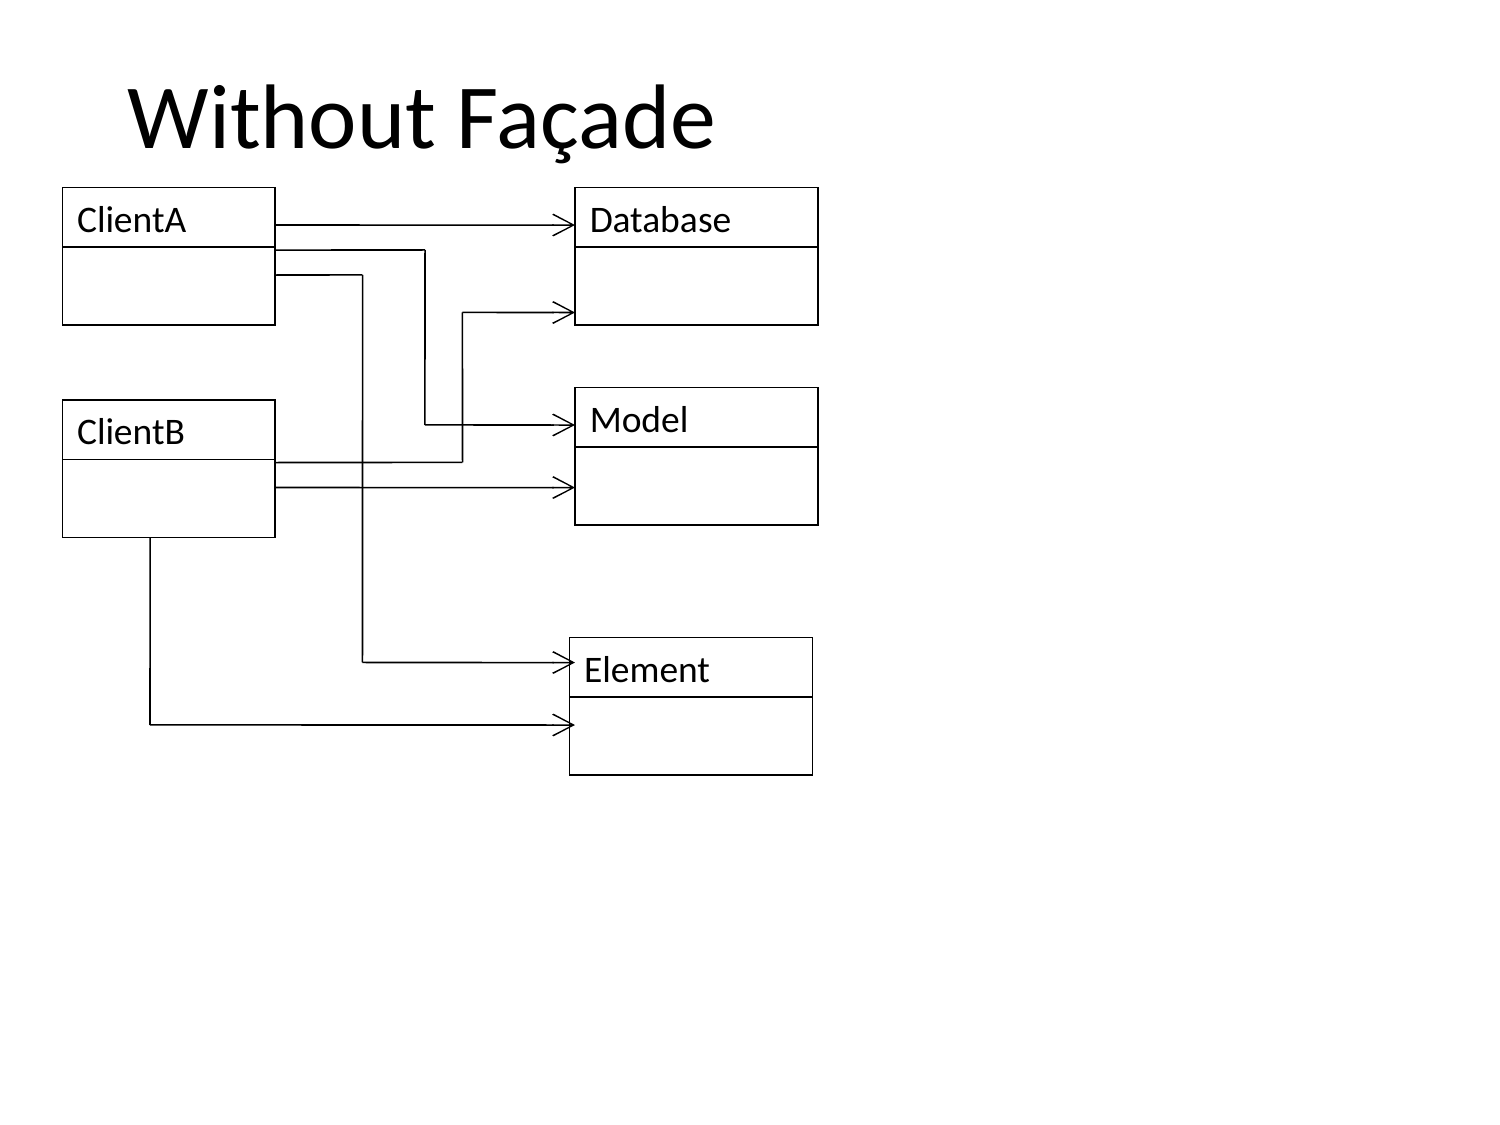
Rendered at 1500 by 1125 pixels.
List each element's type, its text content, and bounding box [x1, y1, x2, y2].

text_box [463, 413, 574, 437]
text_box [62, 187, 275, 325]
text_box [275, 213, 574, 237]
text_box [574, 187, 818, 325]
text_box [574, 387, 818, 525]
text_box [62, 399, 275, 538]
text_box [569, 637, 813, 775]
title Without Façade [112, 24, 1388, 213]
text_box [463, 301, 574, 324]
text_box [363, 476, 574, 499]
